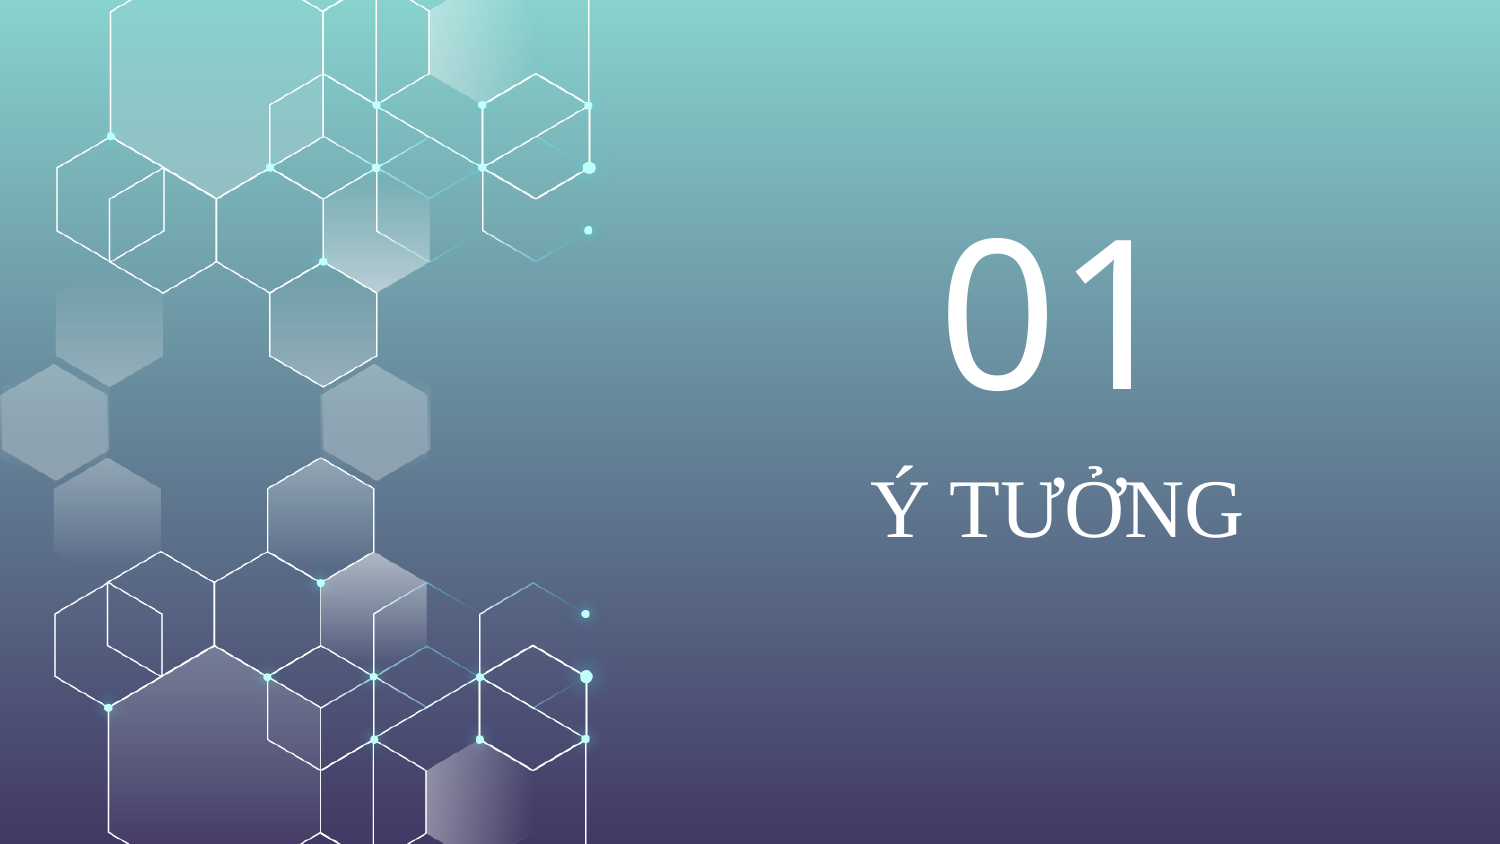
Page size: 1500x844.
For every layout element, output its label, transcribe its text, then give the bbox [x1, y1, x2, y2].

title Ý TƯỞNG [654, 439, 1461, 546]
title 01 [704, 216, 1411, 397]
picture [0, 0, 627, 844]
